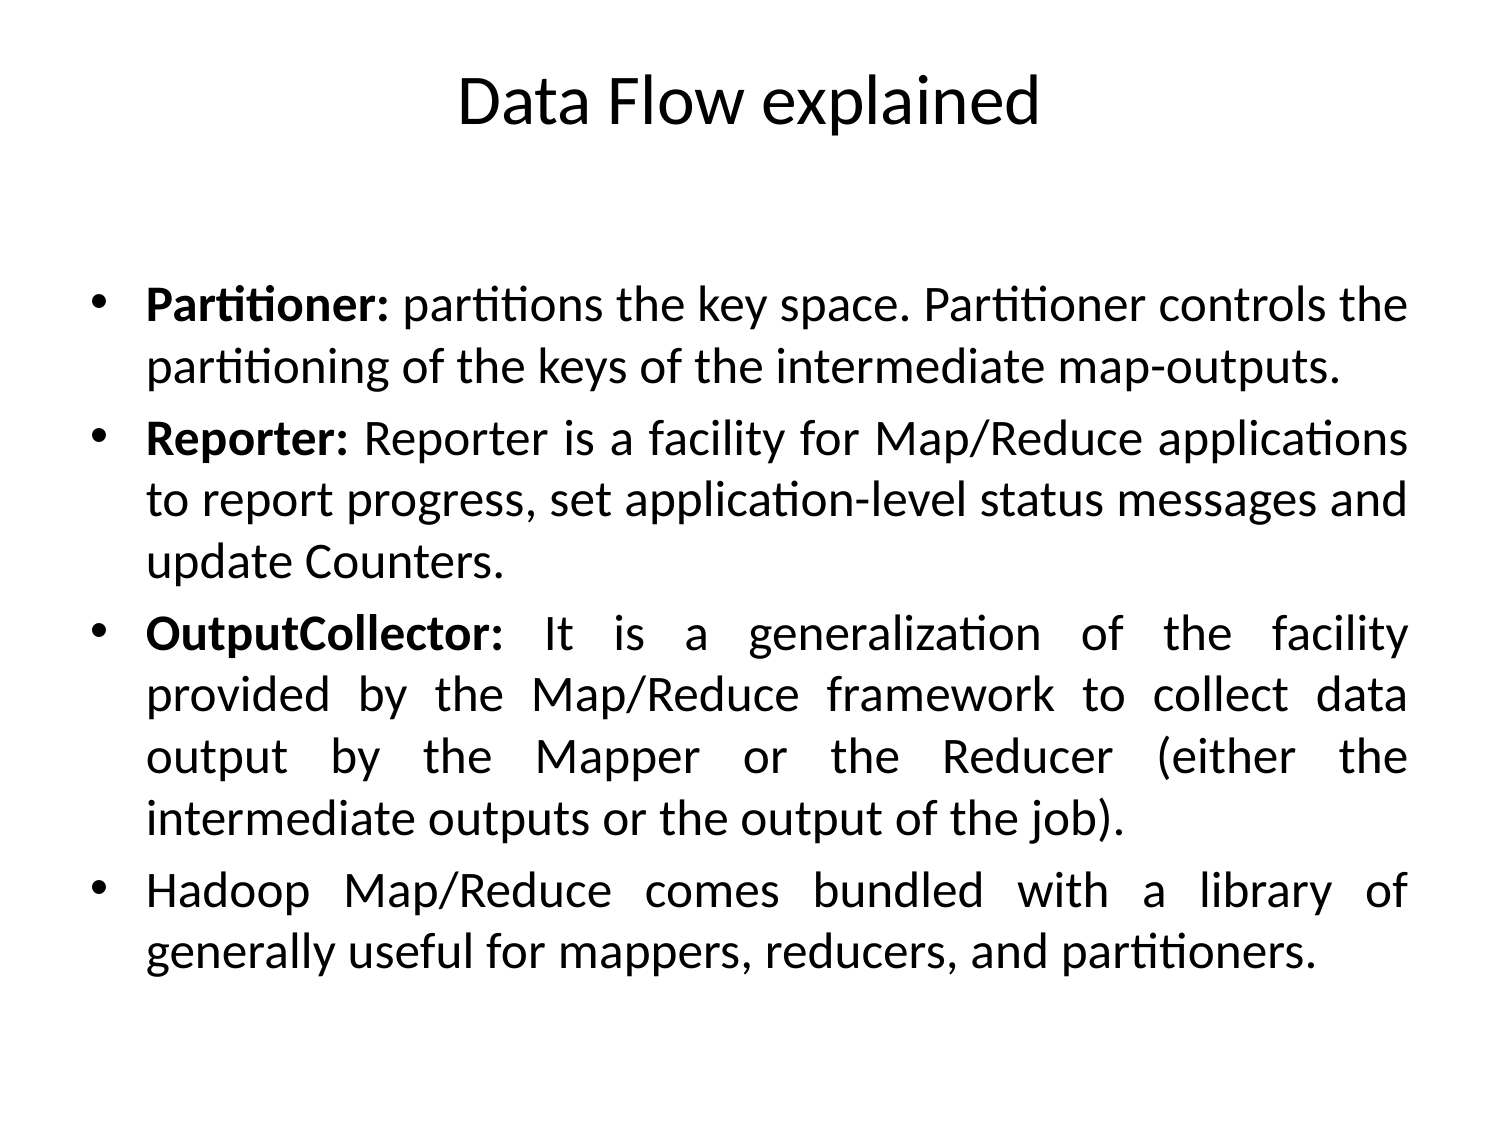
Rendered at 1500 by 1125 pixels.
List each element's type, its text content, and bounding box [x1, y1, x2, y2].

list Partitioner: partitions the key space. Partitioner controls the partitioning of the keys of the intermediate map-outputs. Reporter: Reporter is a facility for Map/Reduce applications to report progress, set application-level status messages and update Counters. OutputCollector: It is a generalization of the facility provided by the Map/Reduce framework to collect data output by the Mapper or the Reducer (either the intermediate outputs or the output of the job). Hadoop Map/Reduce comes bundled with a library of generally useful for mappers, reducers, and partitioners. [75, 262, 1425, 1005]
title Data Flow explained [75, 45, 1425, 233]
